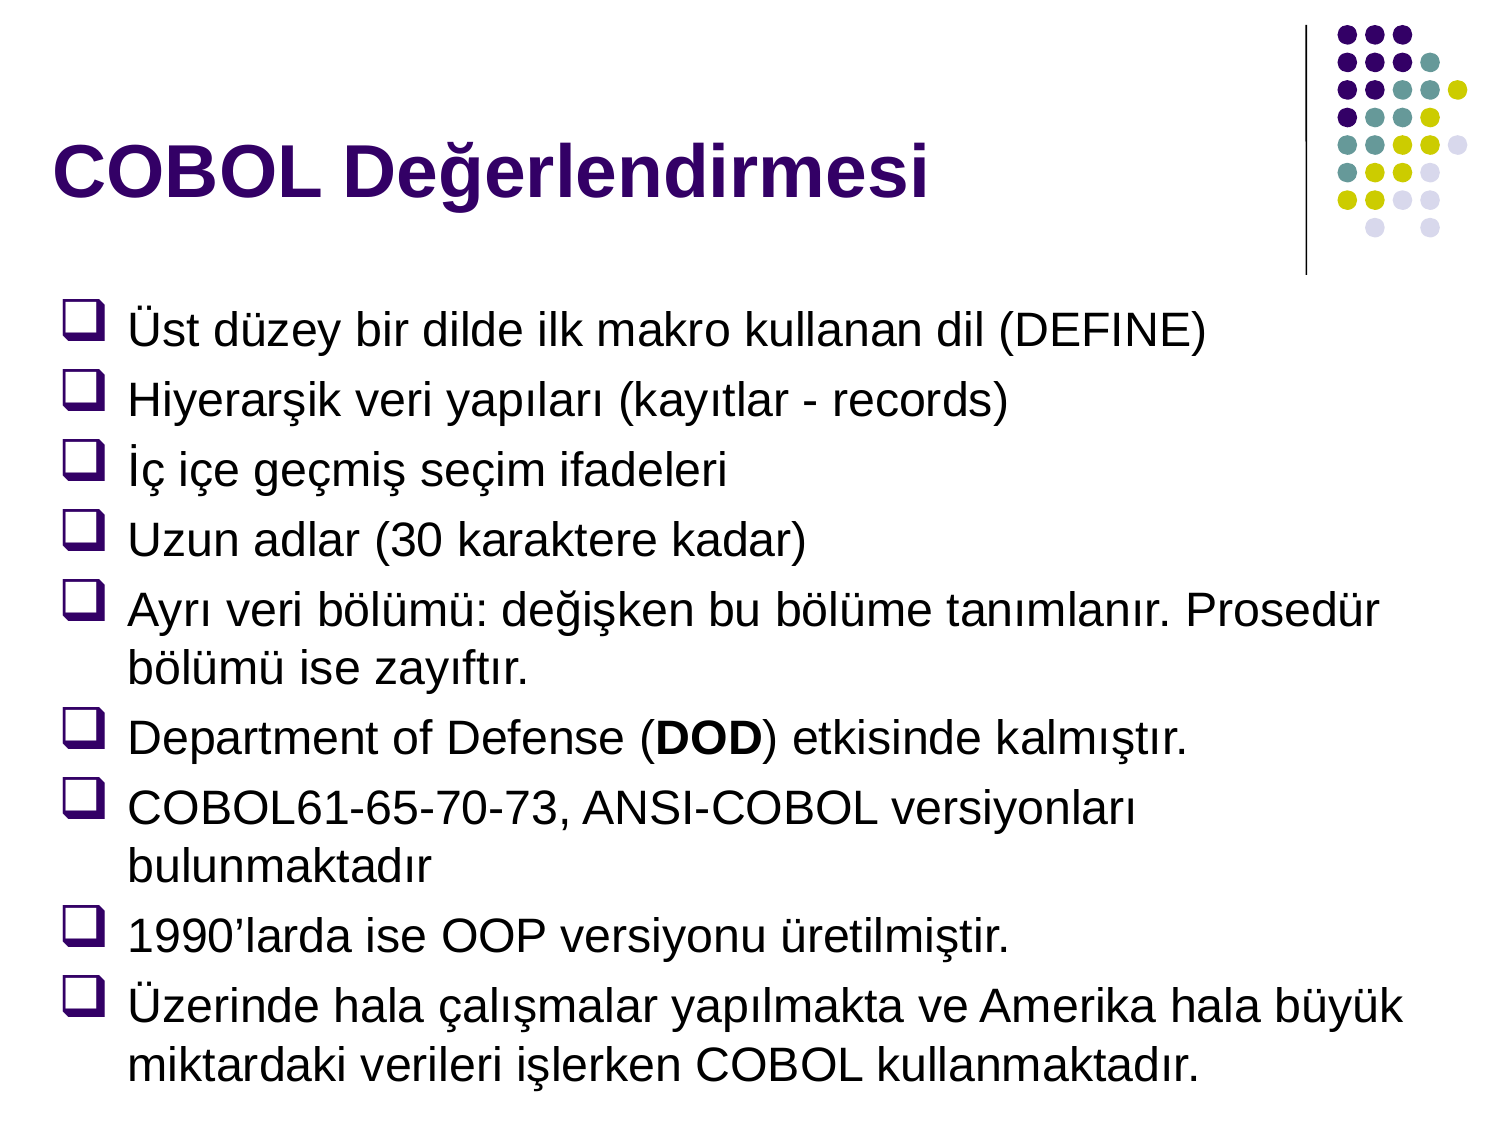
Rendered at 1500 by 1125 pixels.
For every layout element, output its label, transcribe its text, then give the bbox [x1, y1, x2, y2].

title COBOL Değerlendirmesi [37, 37, 1300, 220]
list Üst düzey bir dilde ilk makro kullanan dil (DEFINE) Hiyerarşik veri yapıları (kayıtlar - records) İç içe geçmiş seçim ifadeleri Uzun adlar (30 karaktere kadar) Ayrı veri bölümü: değişken bu bölüme tanımlanır. Prosedür bölümü ise zayıftır. Department of Defense (DOD) etkisinde kalmıştır. COBOL61-65-70-73, ANSI-COBOL versiyonları bulunmaktadır 1990’larda ise OOP versiyonu üretilmiştir. Üzerinde hala çalışmalar yapılmakta ve Amerika hala büyük miktardaki verileri işlerken COBOL kullanmaktadır. [36, 290, 1470, 1100]
